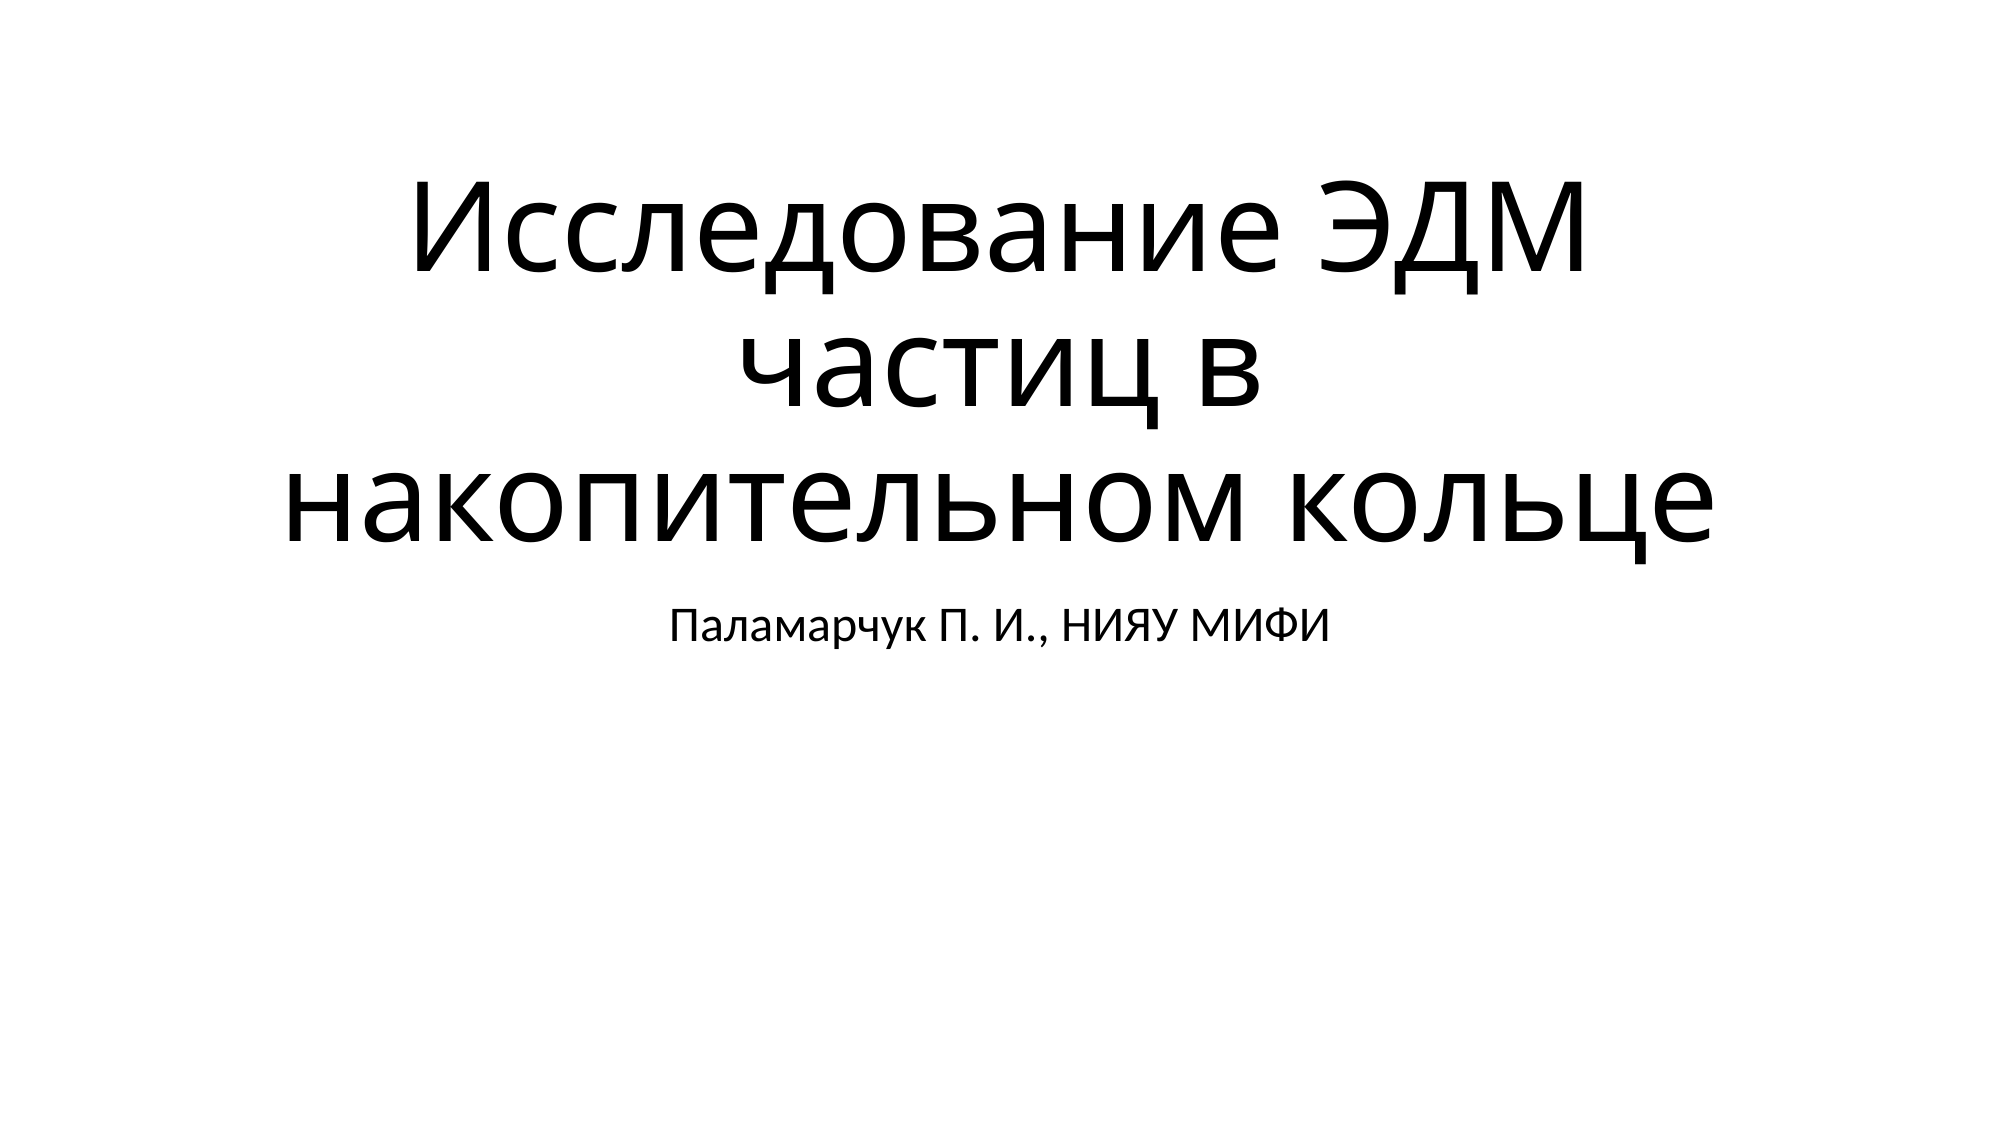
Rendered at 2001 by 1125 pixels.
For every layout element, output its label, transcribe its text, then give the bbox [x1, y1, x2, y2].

subtitle Паламарчук П. И., НИЯУ МИФИ [249, 590, 1750, 863]
title Исследование ЭДМ частиц в накопительном кольце [249, 184, 1750, 576]
